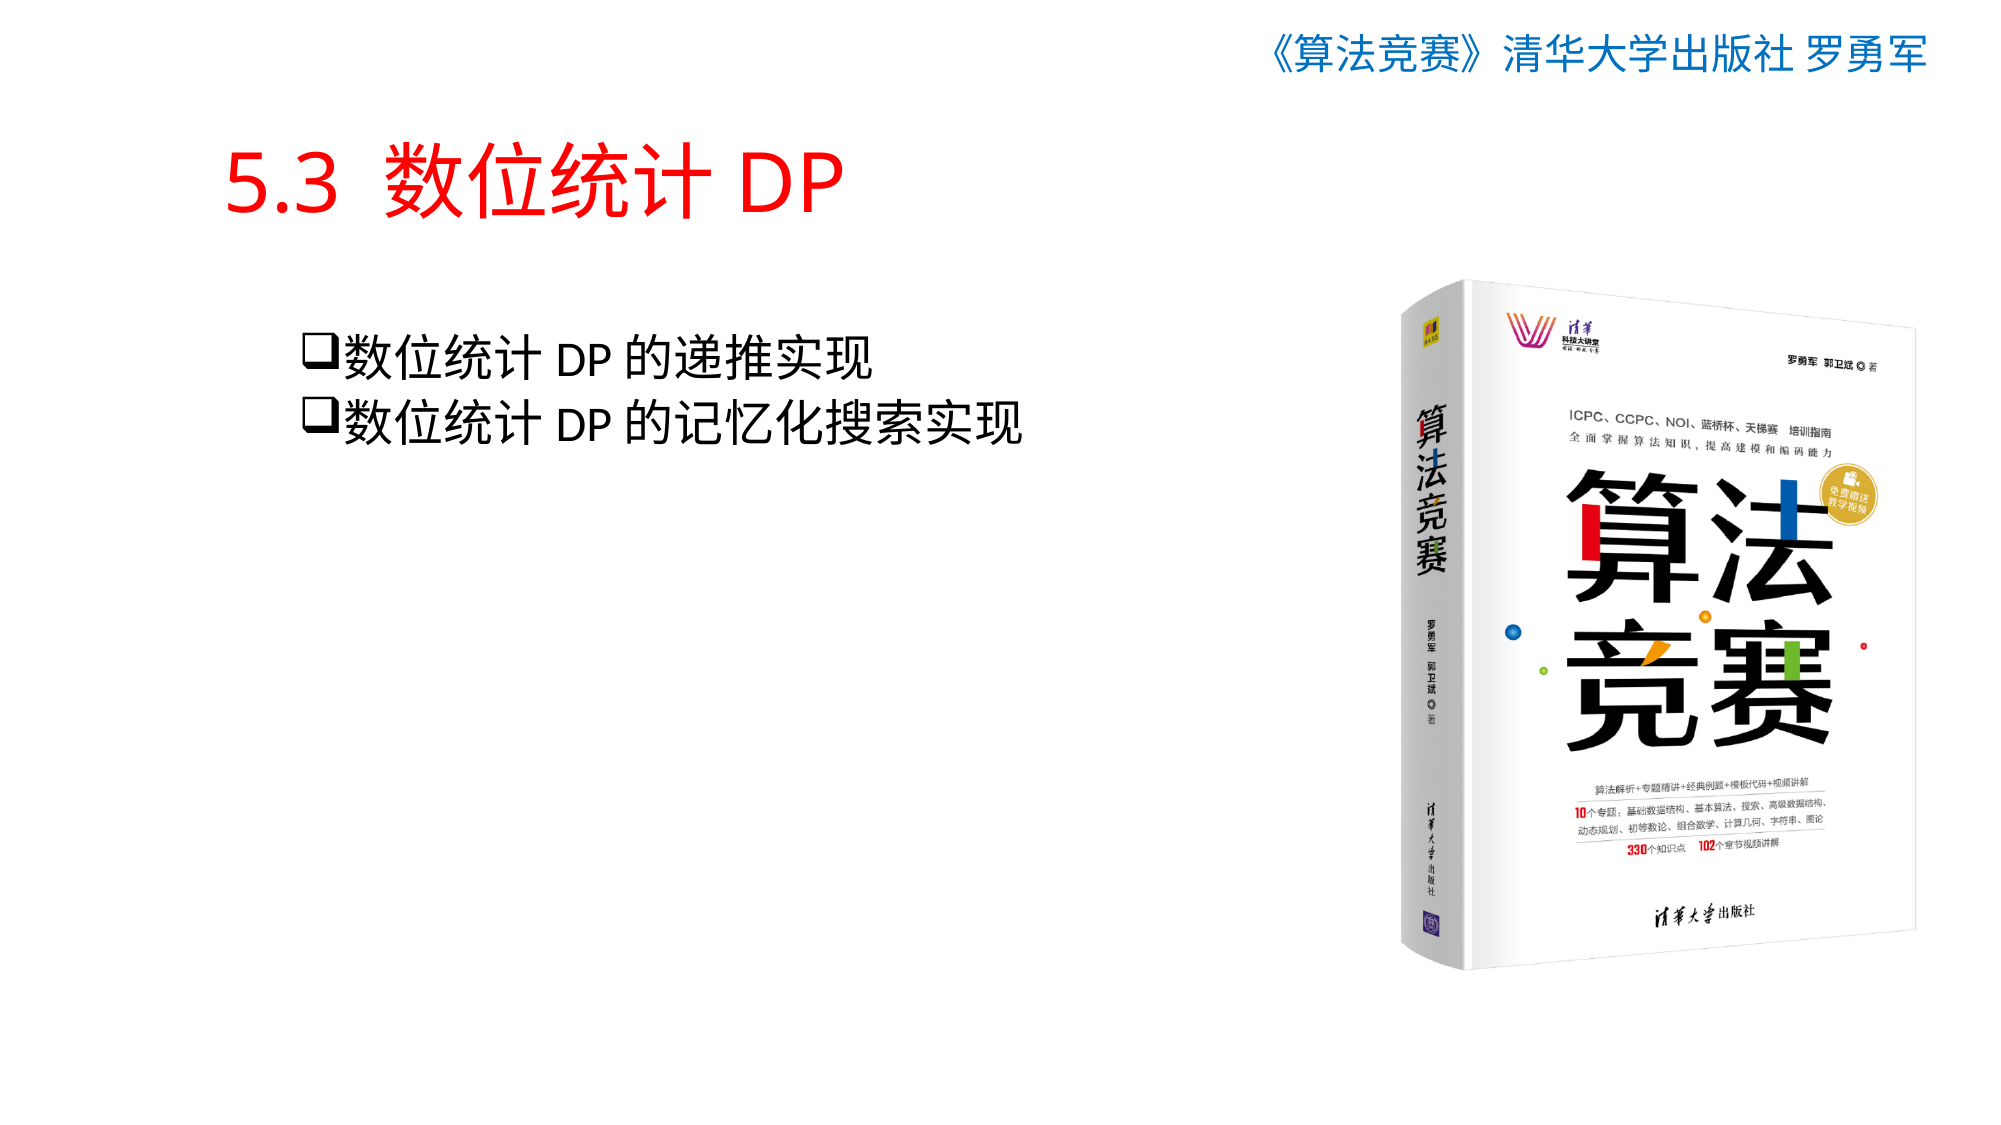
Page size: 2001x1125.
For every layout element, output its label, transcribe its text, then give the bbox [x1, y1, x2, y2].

picture [1389, 277, 1925, 977]
text_box 《算法竞赛》清华大学出版社 罗勇军 [1224, 20, 1957, 99]
list 数位统计DP的递推实现 数位统计DP的记忆化搜索实现 [208, 326, 1142, 799]
title 5.3 数位统计DP [208, 91, 1559, 279]
